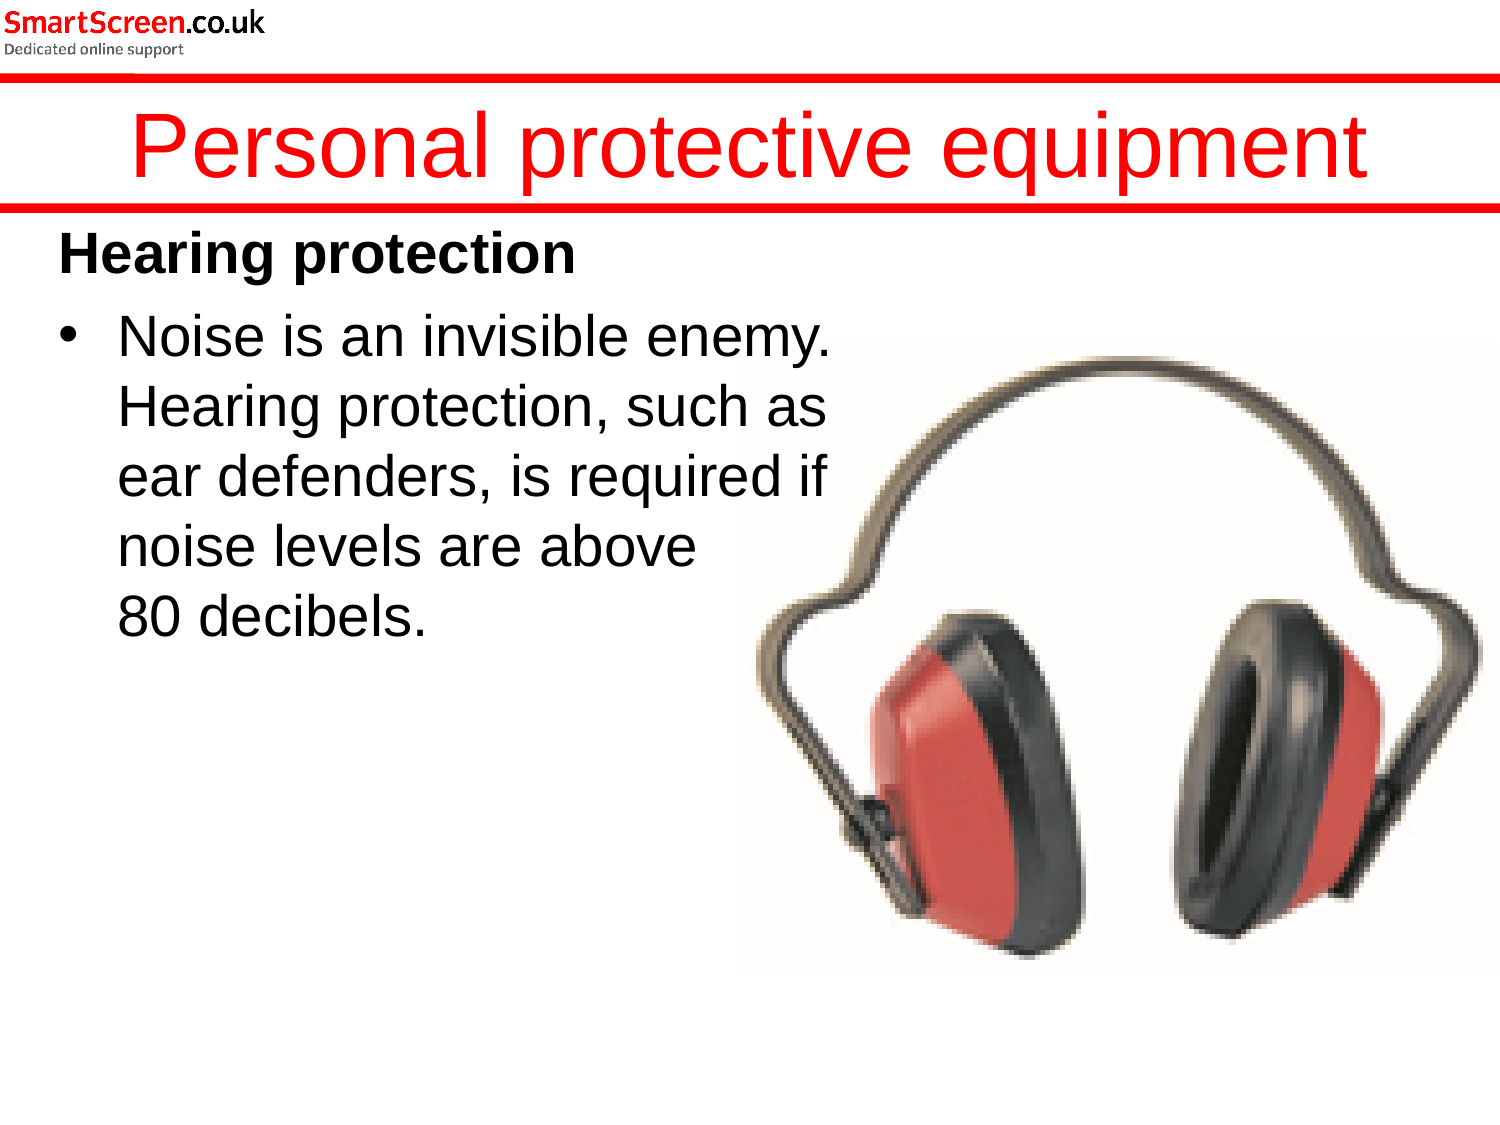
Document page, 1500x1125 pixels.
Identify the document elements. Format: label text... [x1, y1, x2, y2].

picture [736, 341, 1499, 976]
title Personal protective equipment [0, 78, 1500, 209]
text_box Hearing protection Noise is an invisible enemy. Hearing protection, such as ear defenders, is required if noise levels are above 80 decibels. [0, 208, 951, 656]
picture [4, 9, 265, 58]
